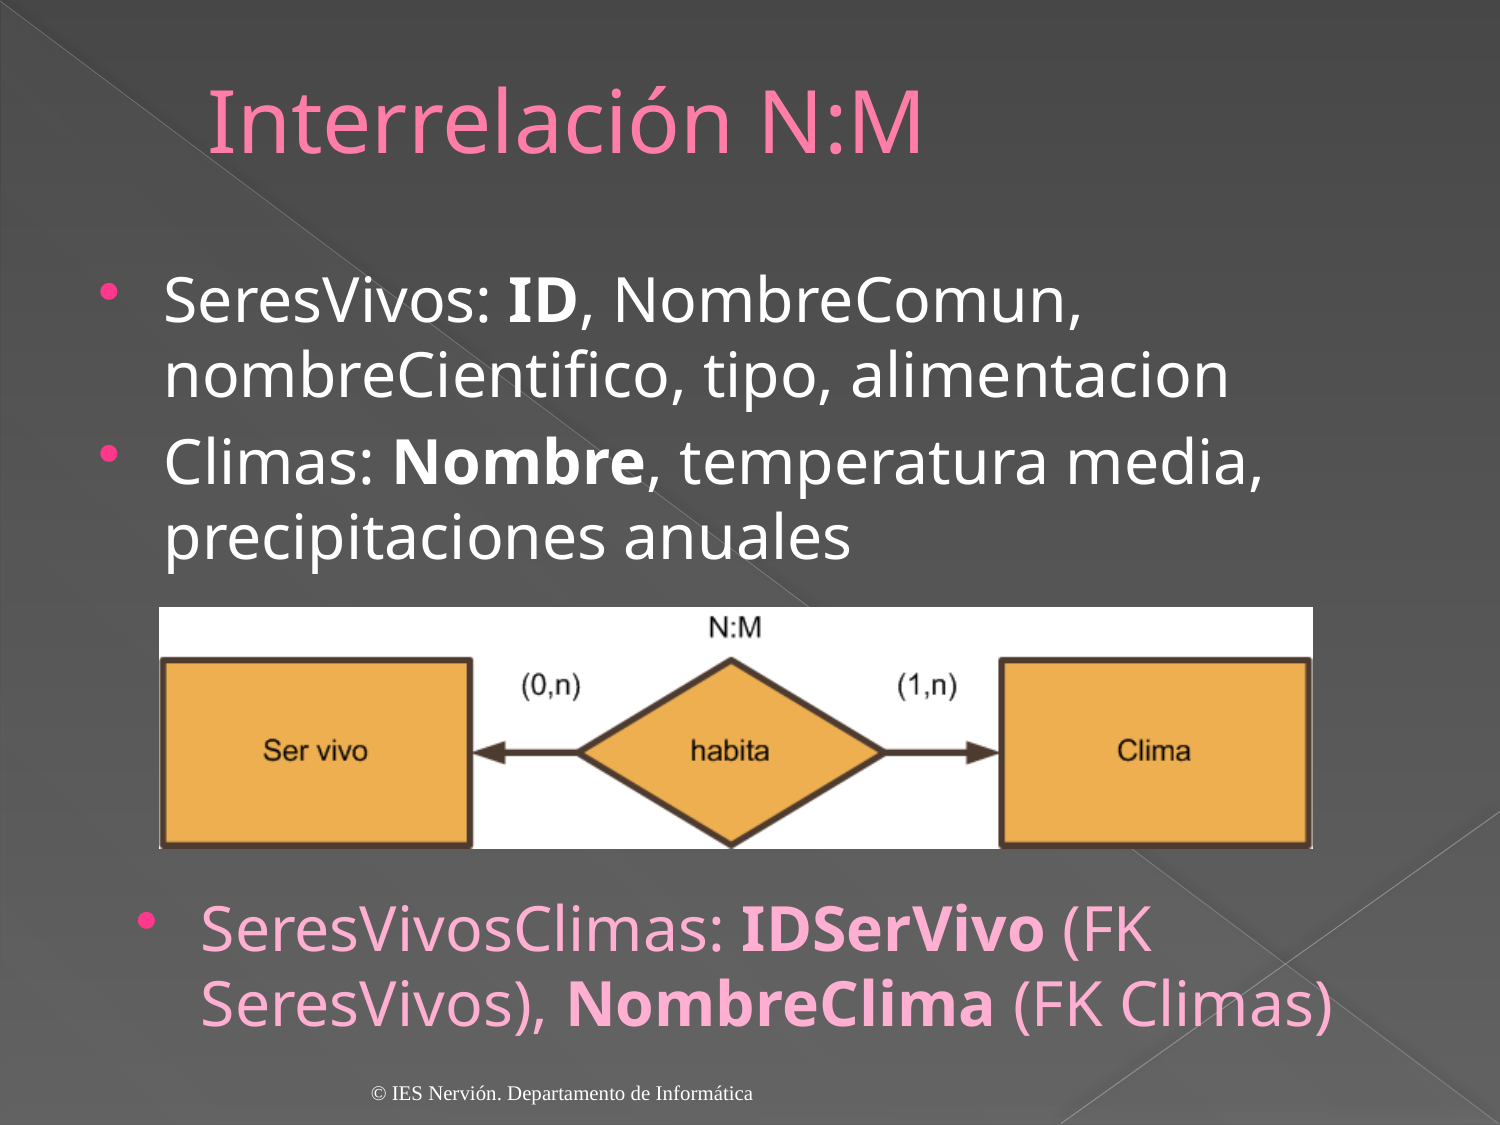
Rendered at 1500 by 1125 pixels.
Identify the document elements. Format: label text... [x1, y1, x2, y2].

text_box SeresVivosClimas: IDSerVivo (FK SeresVivos), NombreClima (FK Climas) [112, 881, 1463, 993]
footer © IES Nervión. Departamento de Informática [75, 1063, 774, 1113]
title Interrelación N:M [113, 56, 1389, 182]
list SeresVivos: ID, NombreComun, nombreCientifico, tipo, alimentacion Climas: Nombre, temperatura media, precipitaciones anuales [74, 252, 1426, 530]
picture [159, 607, 1313, 849]
